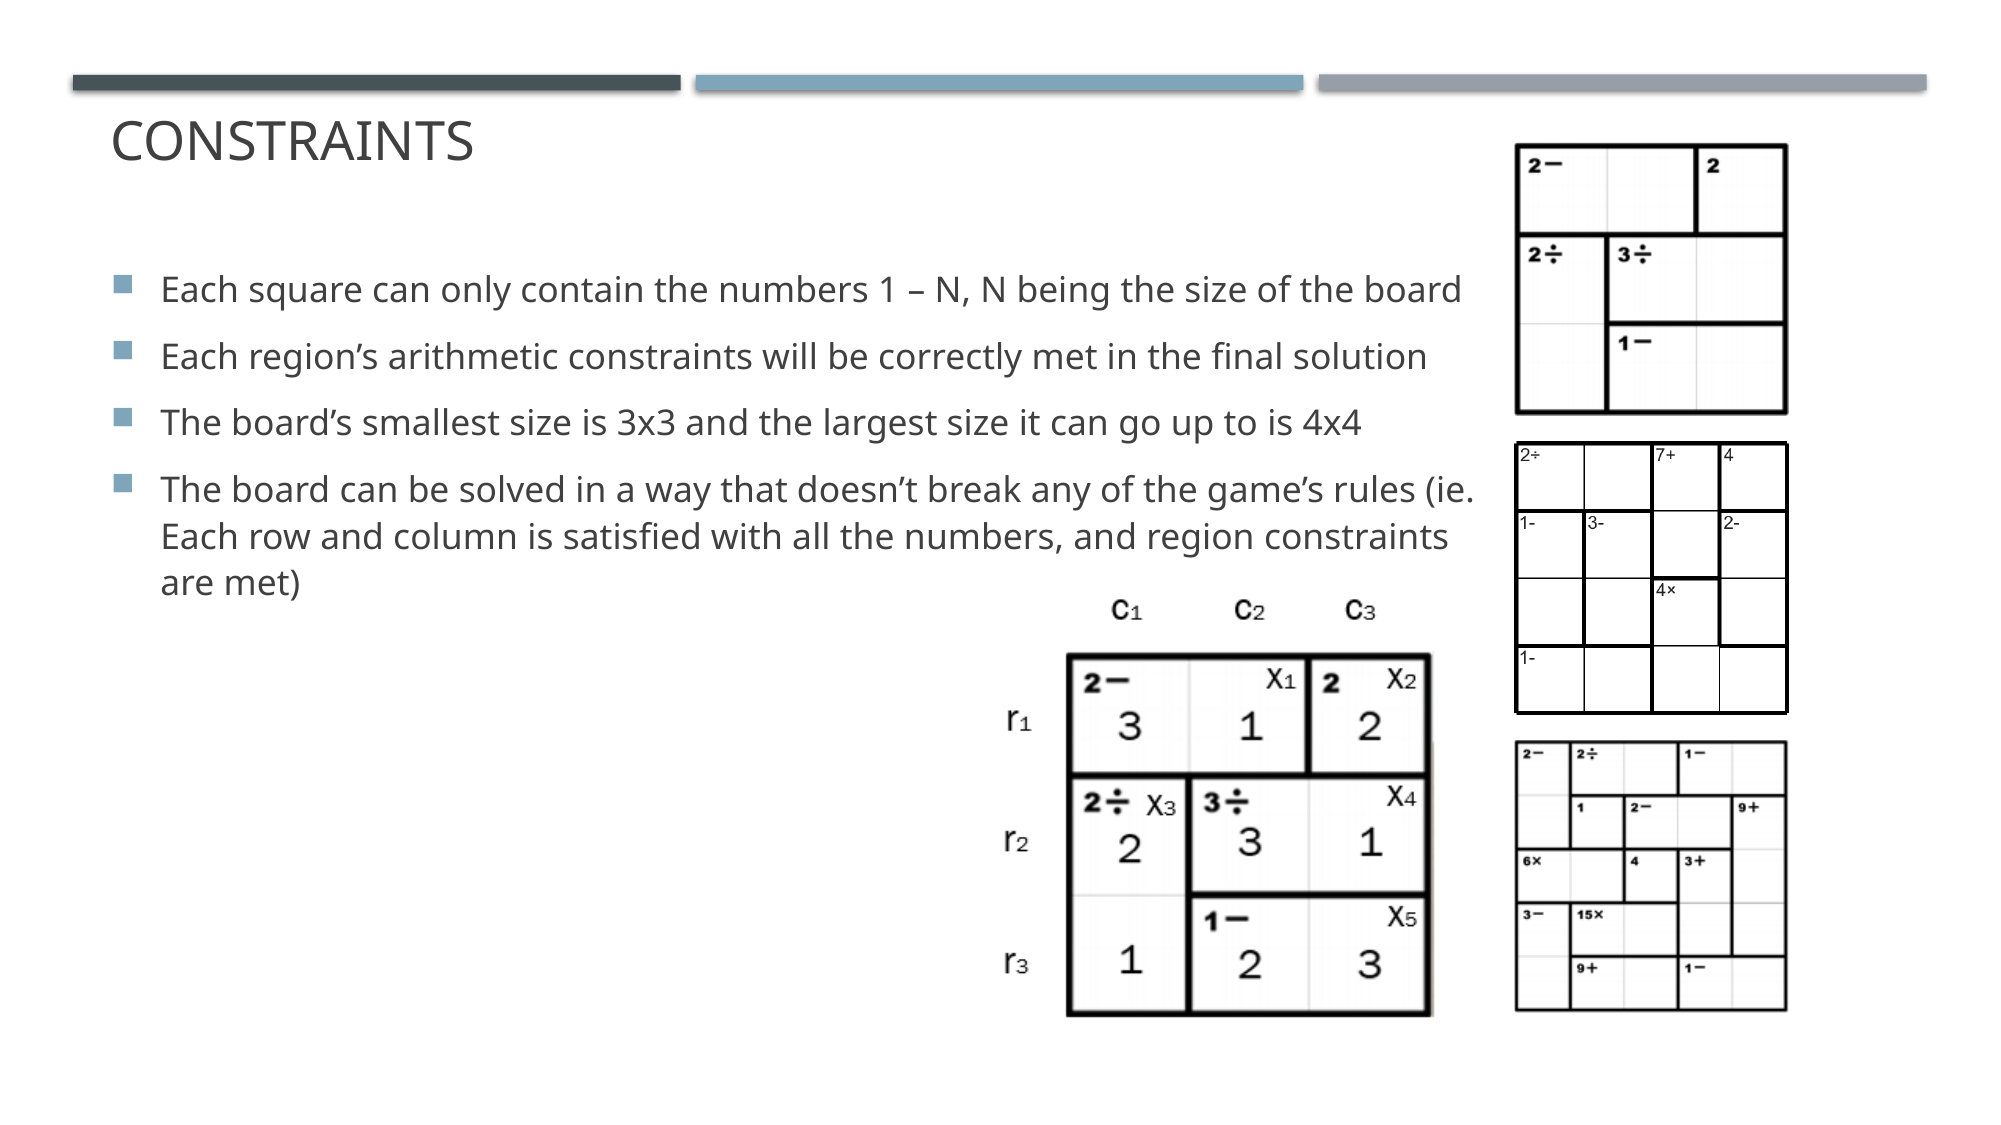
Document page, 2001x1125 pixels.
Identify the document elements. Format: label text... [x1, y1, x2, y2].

picture [999, 583, 1462, 1045]
picture [1514, 440, 1789, 716]
picture [1514, 142, 1789, 417]
picture [1514, 739, 1789, 1014]
title Constraints [95, 0, 1905, 179]
list Each square can only contain the numbers 1 – N, N being the size of the board Each region’s arithmetic constraints will be correctly met in the final solution The board’s smallest size is 3x3 and the largest size it can go up to is 4x4 The board can be solved in a way that doesn’t break any of the game’s rules (ie. Each row and column is satisfied with all the numbers, and region constraints are met) [95, 81, 1526, 785]
